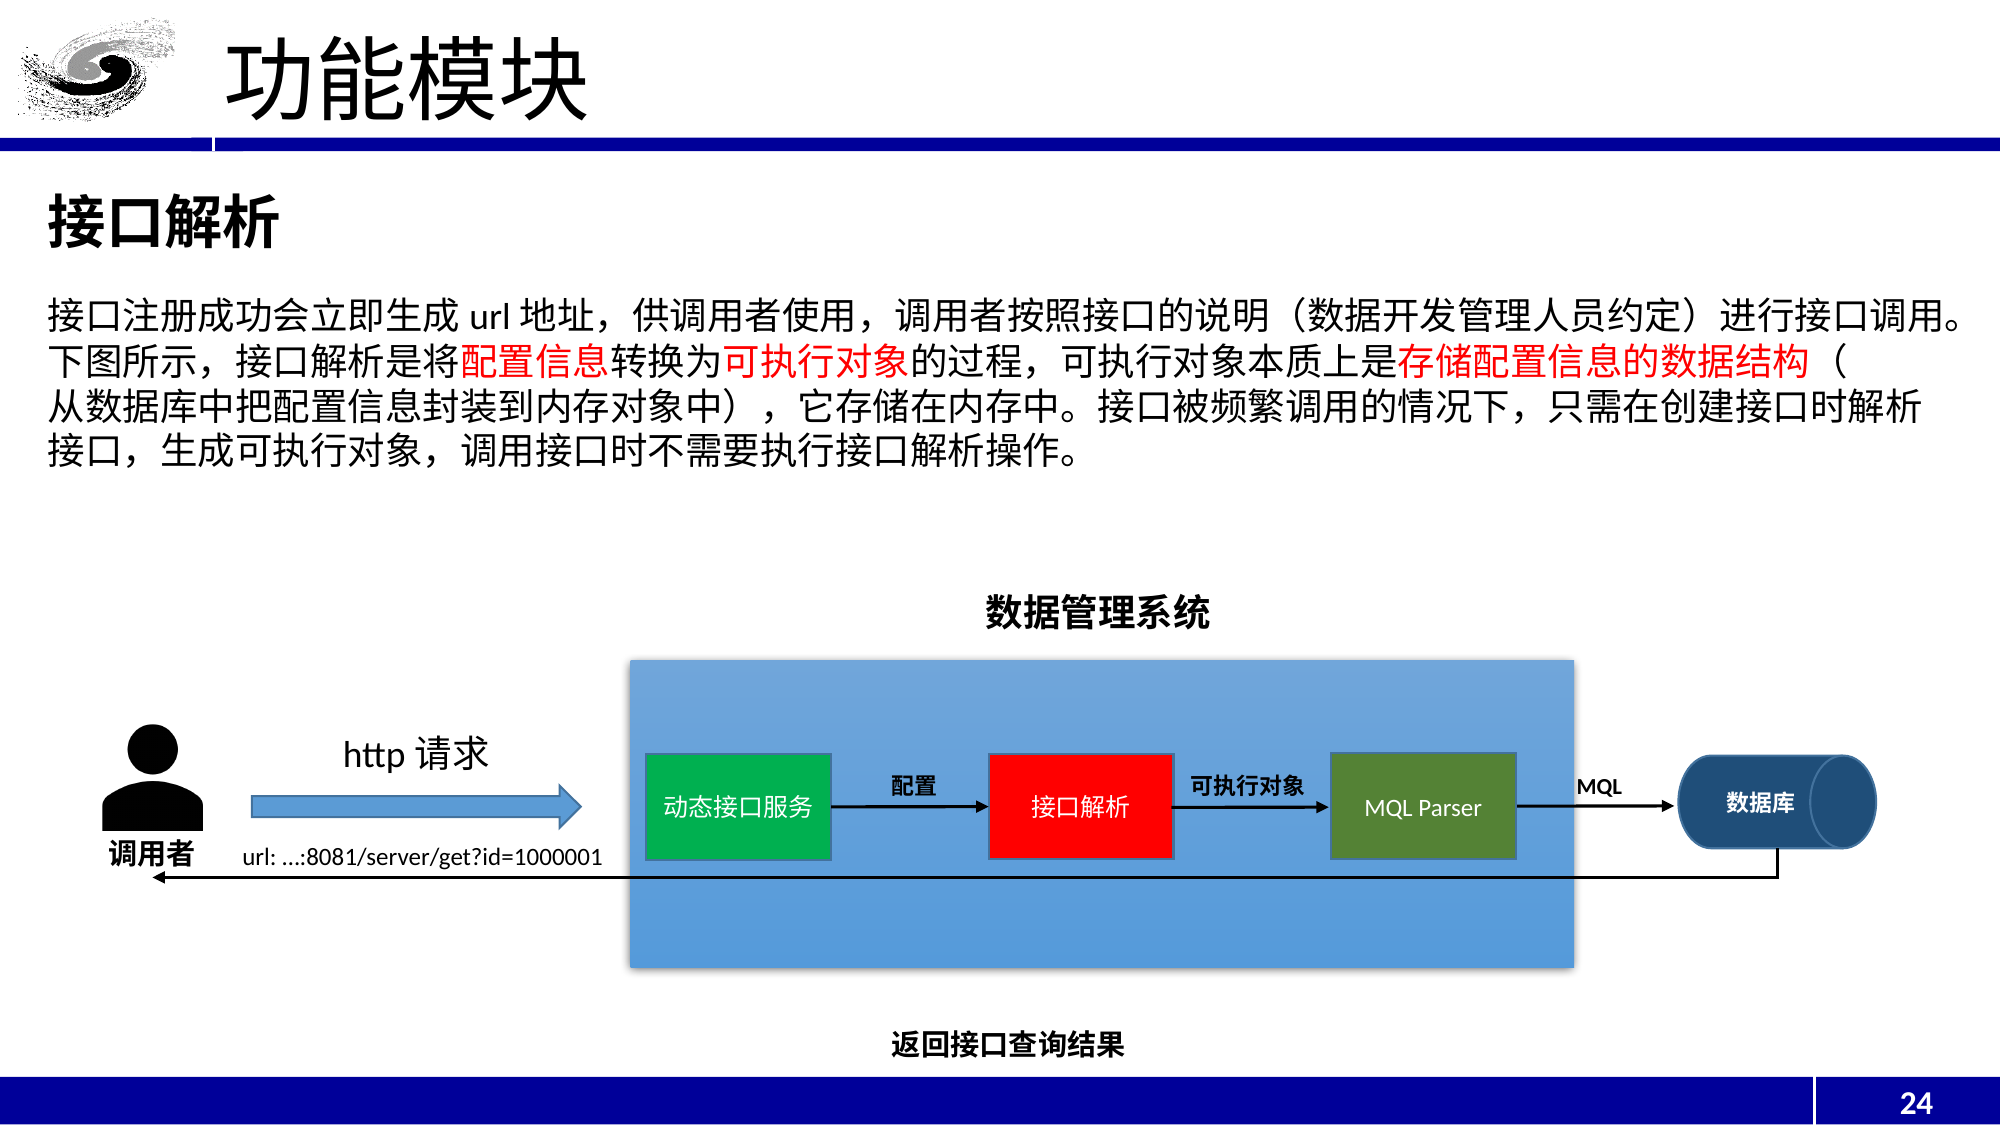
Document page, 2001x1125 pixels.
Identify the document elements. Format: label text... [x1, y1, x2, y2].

text_box 接口注册成功会立即生成url地址，供调用者使用，调用者按照接口的说明（数据开发管理人员约定）进行接口调用。 下图所示，接口解析是将配置信息转换为可执行对象的过程，可执行对象本质上是存储配置信息的数据结构（ 从数据库中把配置信息封装到内存对象中），它存储在内存中。接口被频繁调用的情况下，只需在创建接口时解析 接口，生成可执行对象，调用接口时不需要执行接口解析操作。 [33, 285, 949, 480]
text_box [250, 783, 583, 831]
text_box http请求 [328, 722, 505, 783]
text_box 调用者 [93, 853, 212, 878]
text_box 接口解析 [33, 178, 296, 263]
text_box [630, 879, 949, 968]
text_box [980, 879, 1575, 968]
text_box 可执行对象 [1176, 764, 1321, 807]
text_box 数据库 [1677, 754, 1878, 850]
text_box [949, 50, 980, 1125]
text_box 功能模块 [208, 14, 606, 140]
picture [77, 702, 228, 853]
text_box 动态接口服务 [645, 753, 832, 861]
text_box MQL [1561, 764, 1638, 805]
text_box 配置 [876, 764, 949, 806]
text_box MQL Parser [1330, 752, 1517, 860]
text_box url: …:8081/server/get?id=1000001 [227, 832, 622, 876]
text_box [980, 660, 1575, 876]
text_box 接口解析 [988, 753, 1175, 860]
text_box 返回接口查询结果 [980, 1018, 1141, 1069]
text_box 接口注册成功会立即生成url地址，供调用者使用，调用者按照接口的说明（数据开发管理人员约定）进行接口调用。 下图所示，接口解析是将配置信息转换为可执行对象的过程，可执行对象本质上是存储配置信息的数据结构（ 从数据库中把配置信息封装到内存对象中），它存储在内存中。接口被频繁调用的情况下，只需在创建接口时解析 接口，生成可执行对象，调用接口时不需要执行接口解析操作。 [980, 285, 1998, 480]
text_box 返回接口查询结果 [877, 1018, 949, 1069]
text_box 数据管理系统 [980, 581, 1226, 642]
text_box [630, 660, 949, 876]
picture [18, 17, 175, 122]
